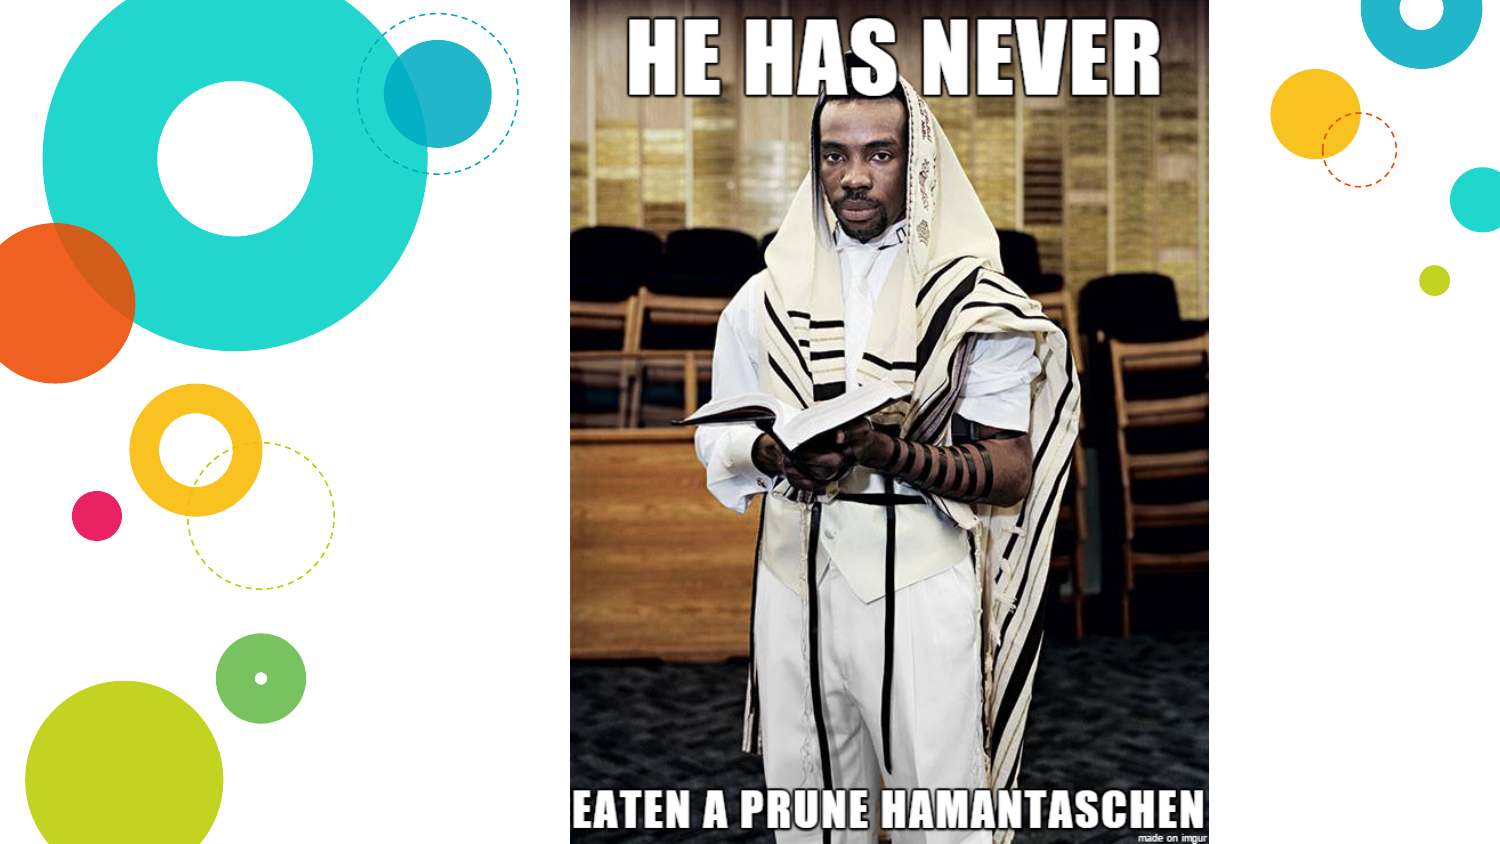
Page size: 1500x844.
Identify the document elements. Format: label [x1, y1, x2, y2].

picture [570, 0, 1209, 844]
